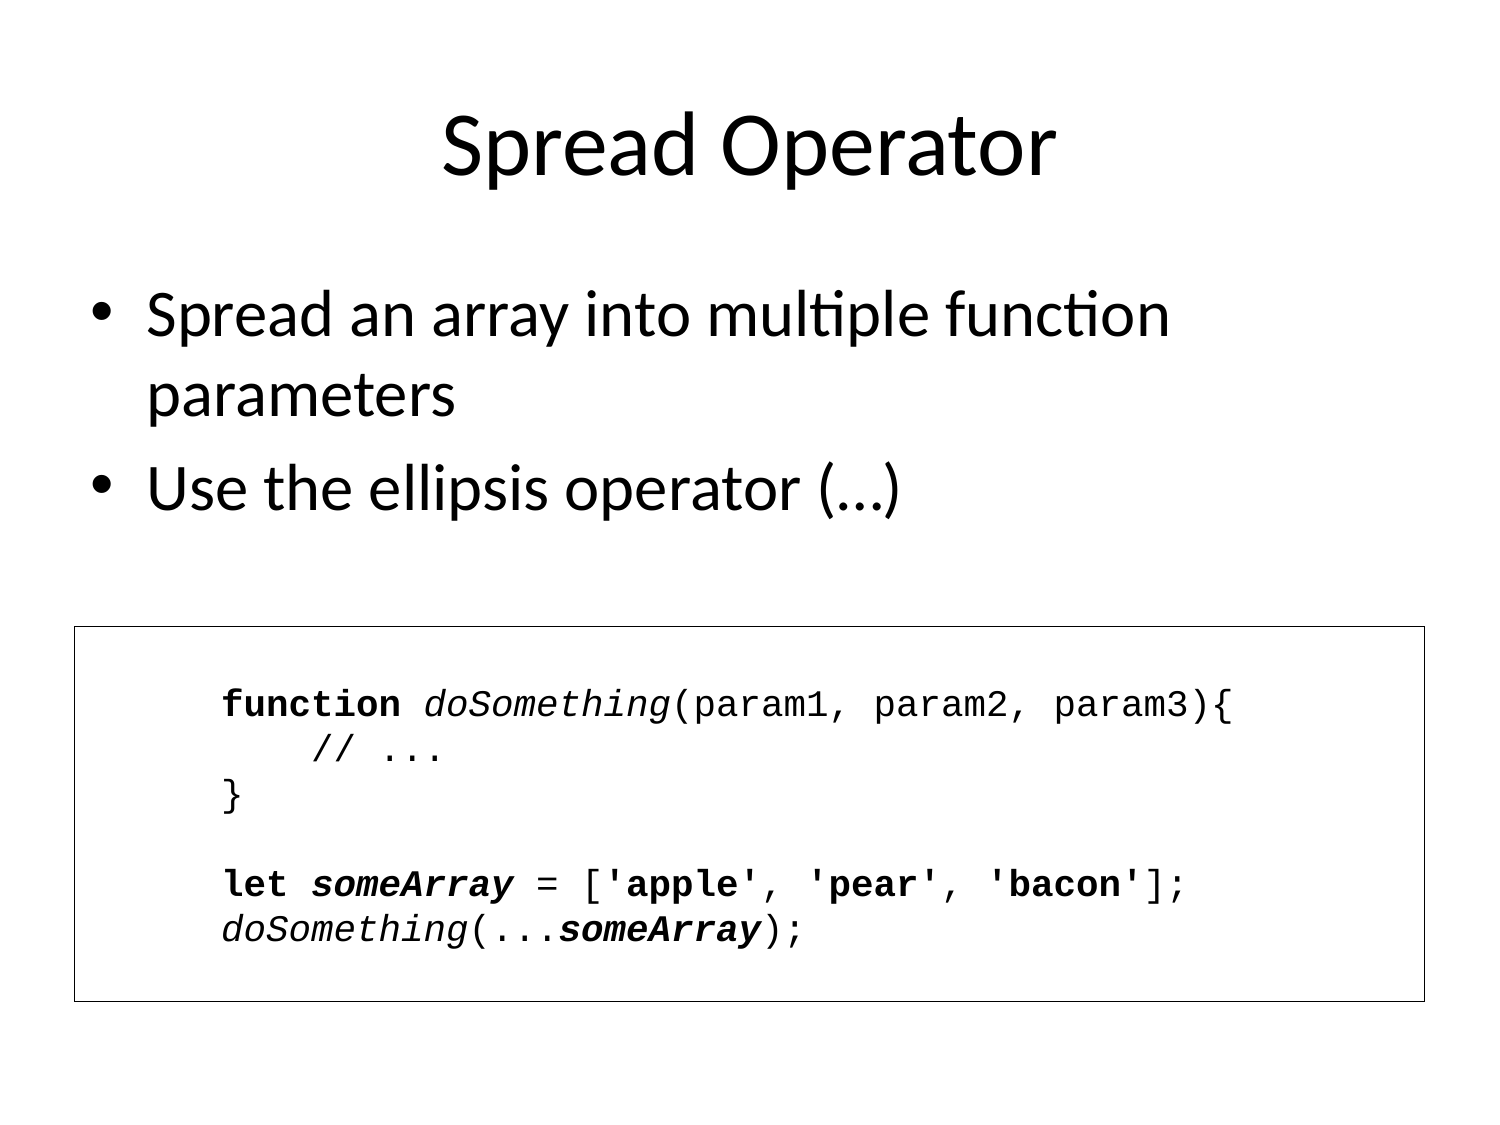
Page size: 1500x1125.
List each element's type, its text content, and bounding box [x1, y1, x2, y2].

text_box function doSomething(param1, param2, param3){ // ... } let someArray = ['apple', 'pear', 'bacon']; doSomething(...someArray); [74, 626, 1425, 1002]
list Spread an array into multiple function parameters Use the ellipsis operator (…) [75, 262, 1425, 572]
title Spread Operator [75, 45, 1425, 233]
